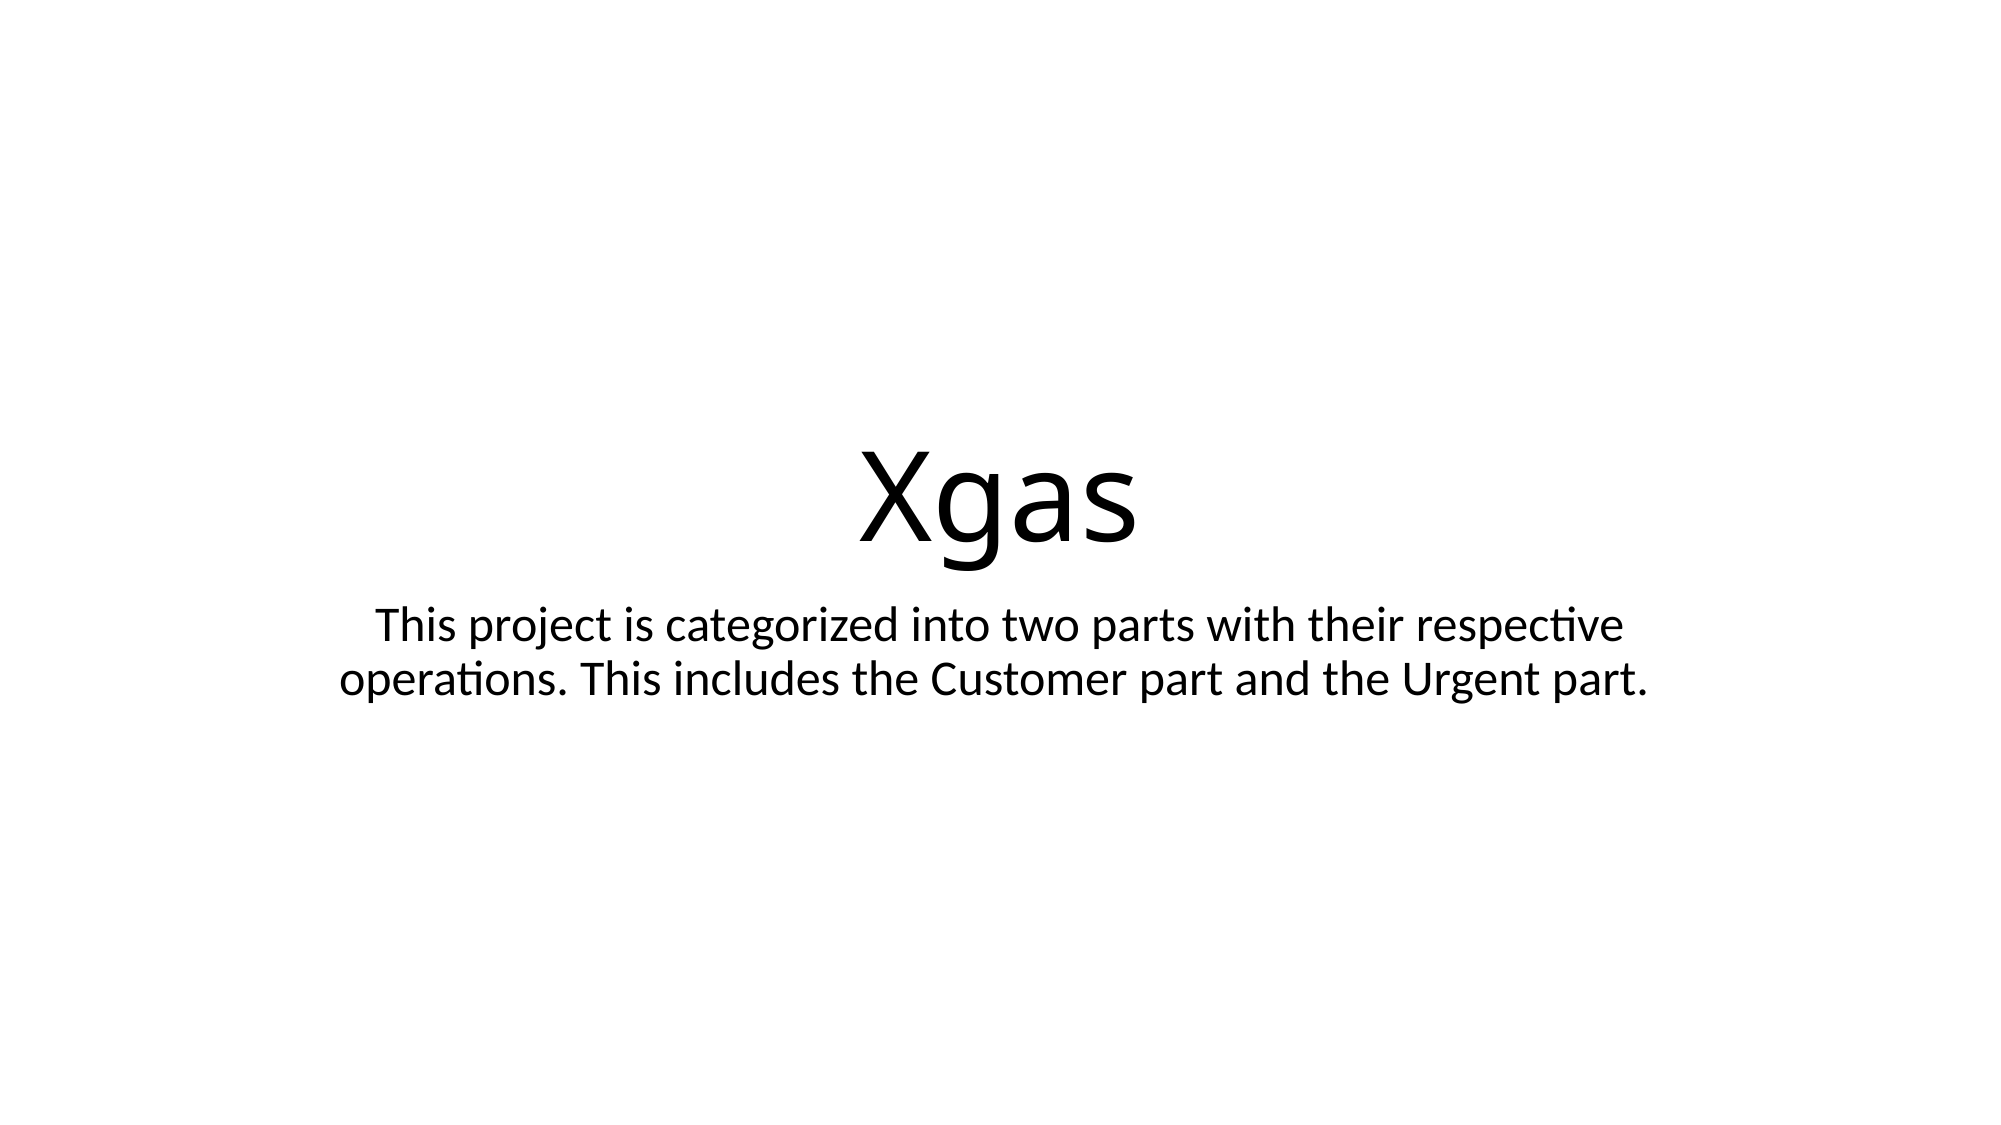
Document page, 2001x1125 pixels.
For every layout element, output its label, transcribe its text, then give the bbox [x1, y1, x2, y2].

title Xgas [249, 184, 1750, 576]
subtitle This project is categorized into two parts with their respective operations. This includes the Customer part and the Urgent part. [249, 590, 1750, 863]
